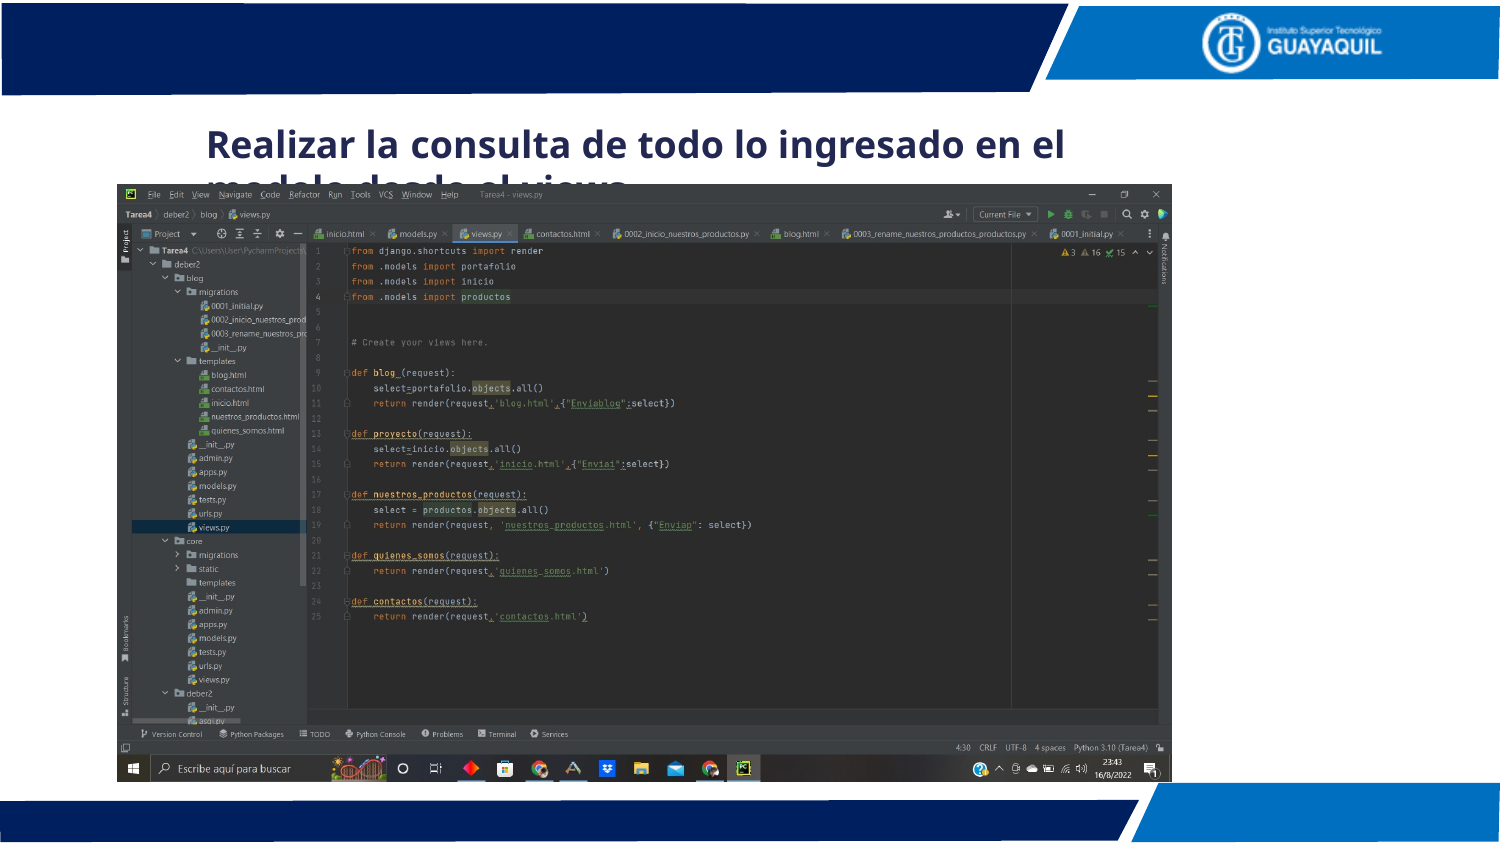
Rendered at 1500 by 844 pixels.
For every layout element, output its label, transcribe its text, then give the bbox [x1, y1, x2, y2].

picture [1198, 10, 1386, 77]
text_box Realizar la consulta de todo lo ingresado en el modelo desde el views. [203, 118, 1078, 182]
picture [116, 184, 1173, 782]
